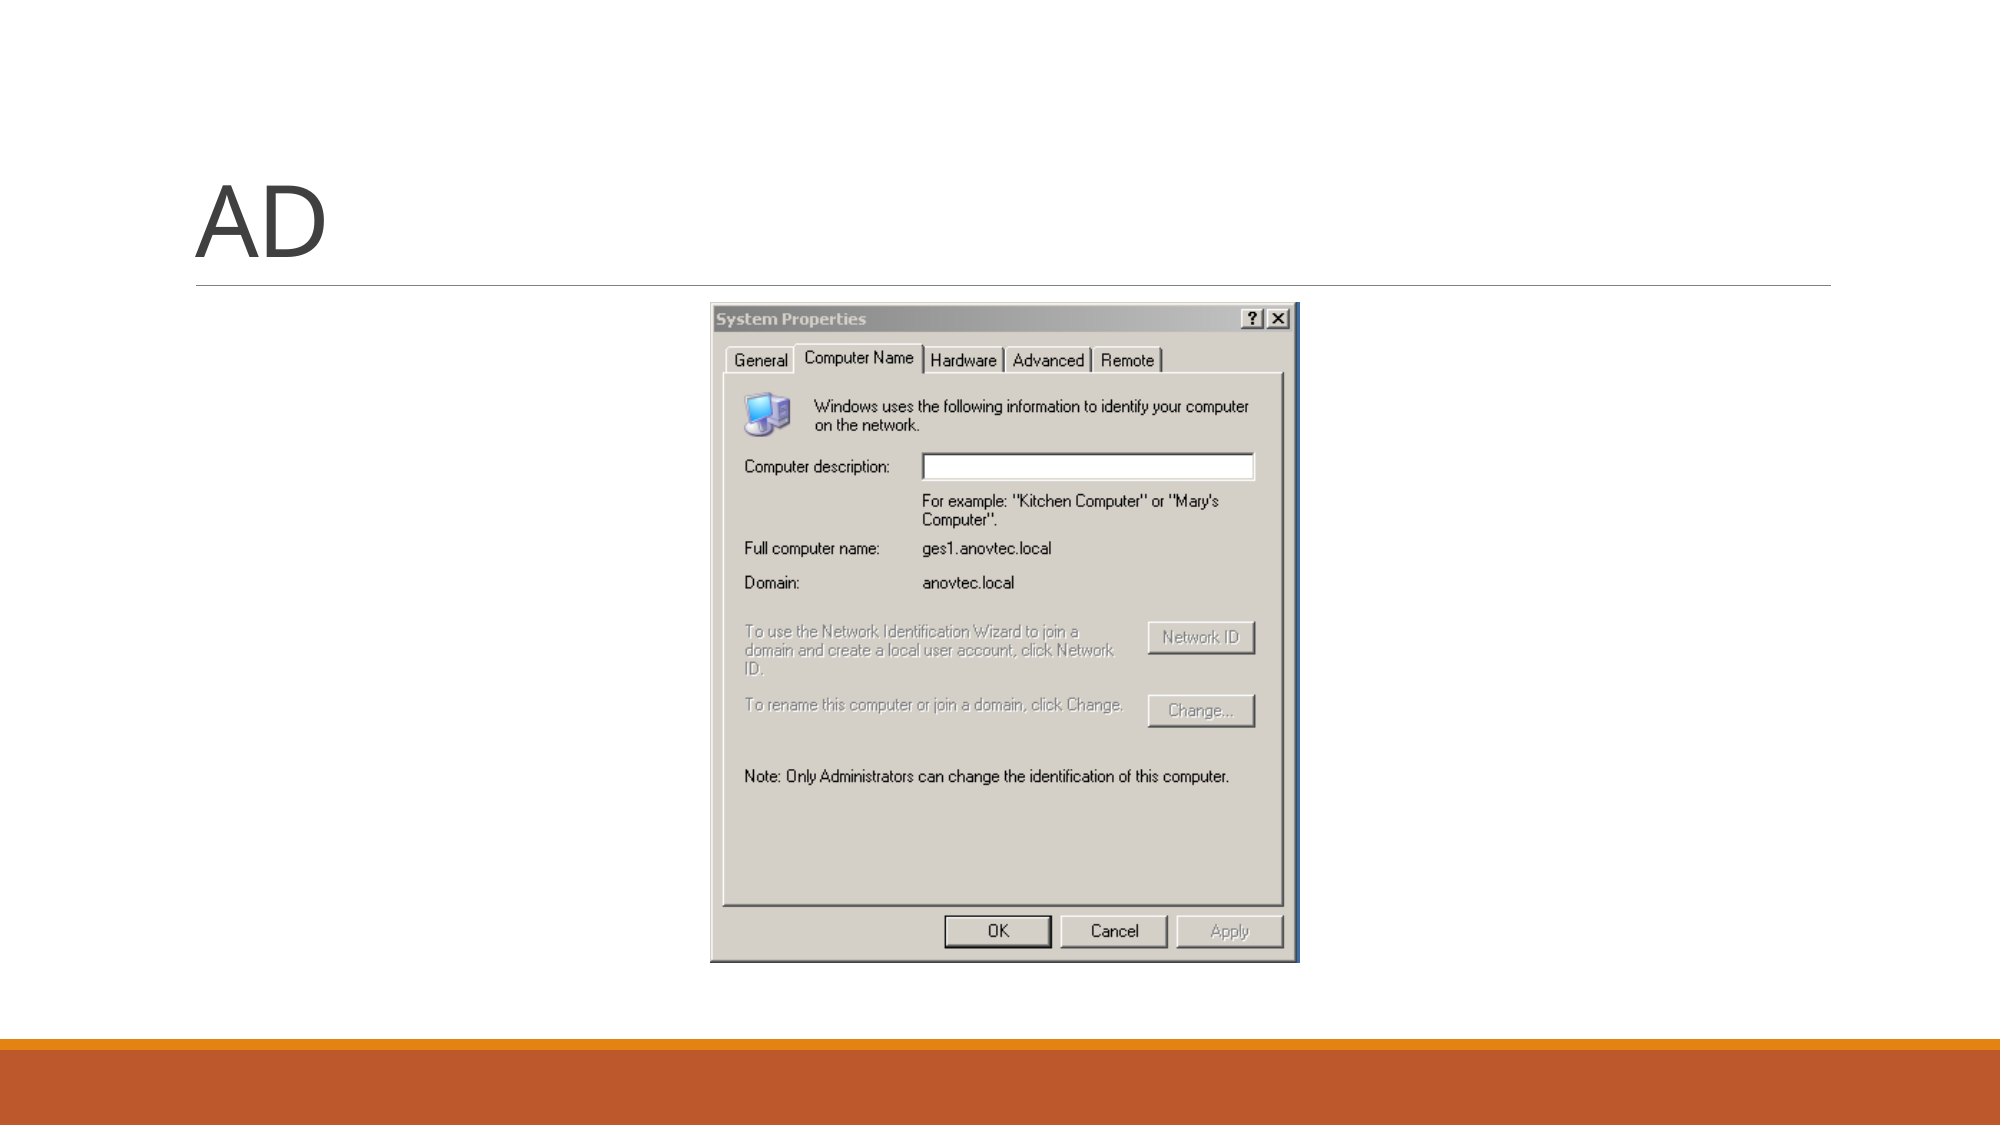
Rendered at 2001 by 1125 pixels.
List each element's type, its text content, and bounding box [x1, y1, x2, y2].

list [709, 302, 1301, 964]
title AD [180, 47, 1830, 285]
